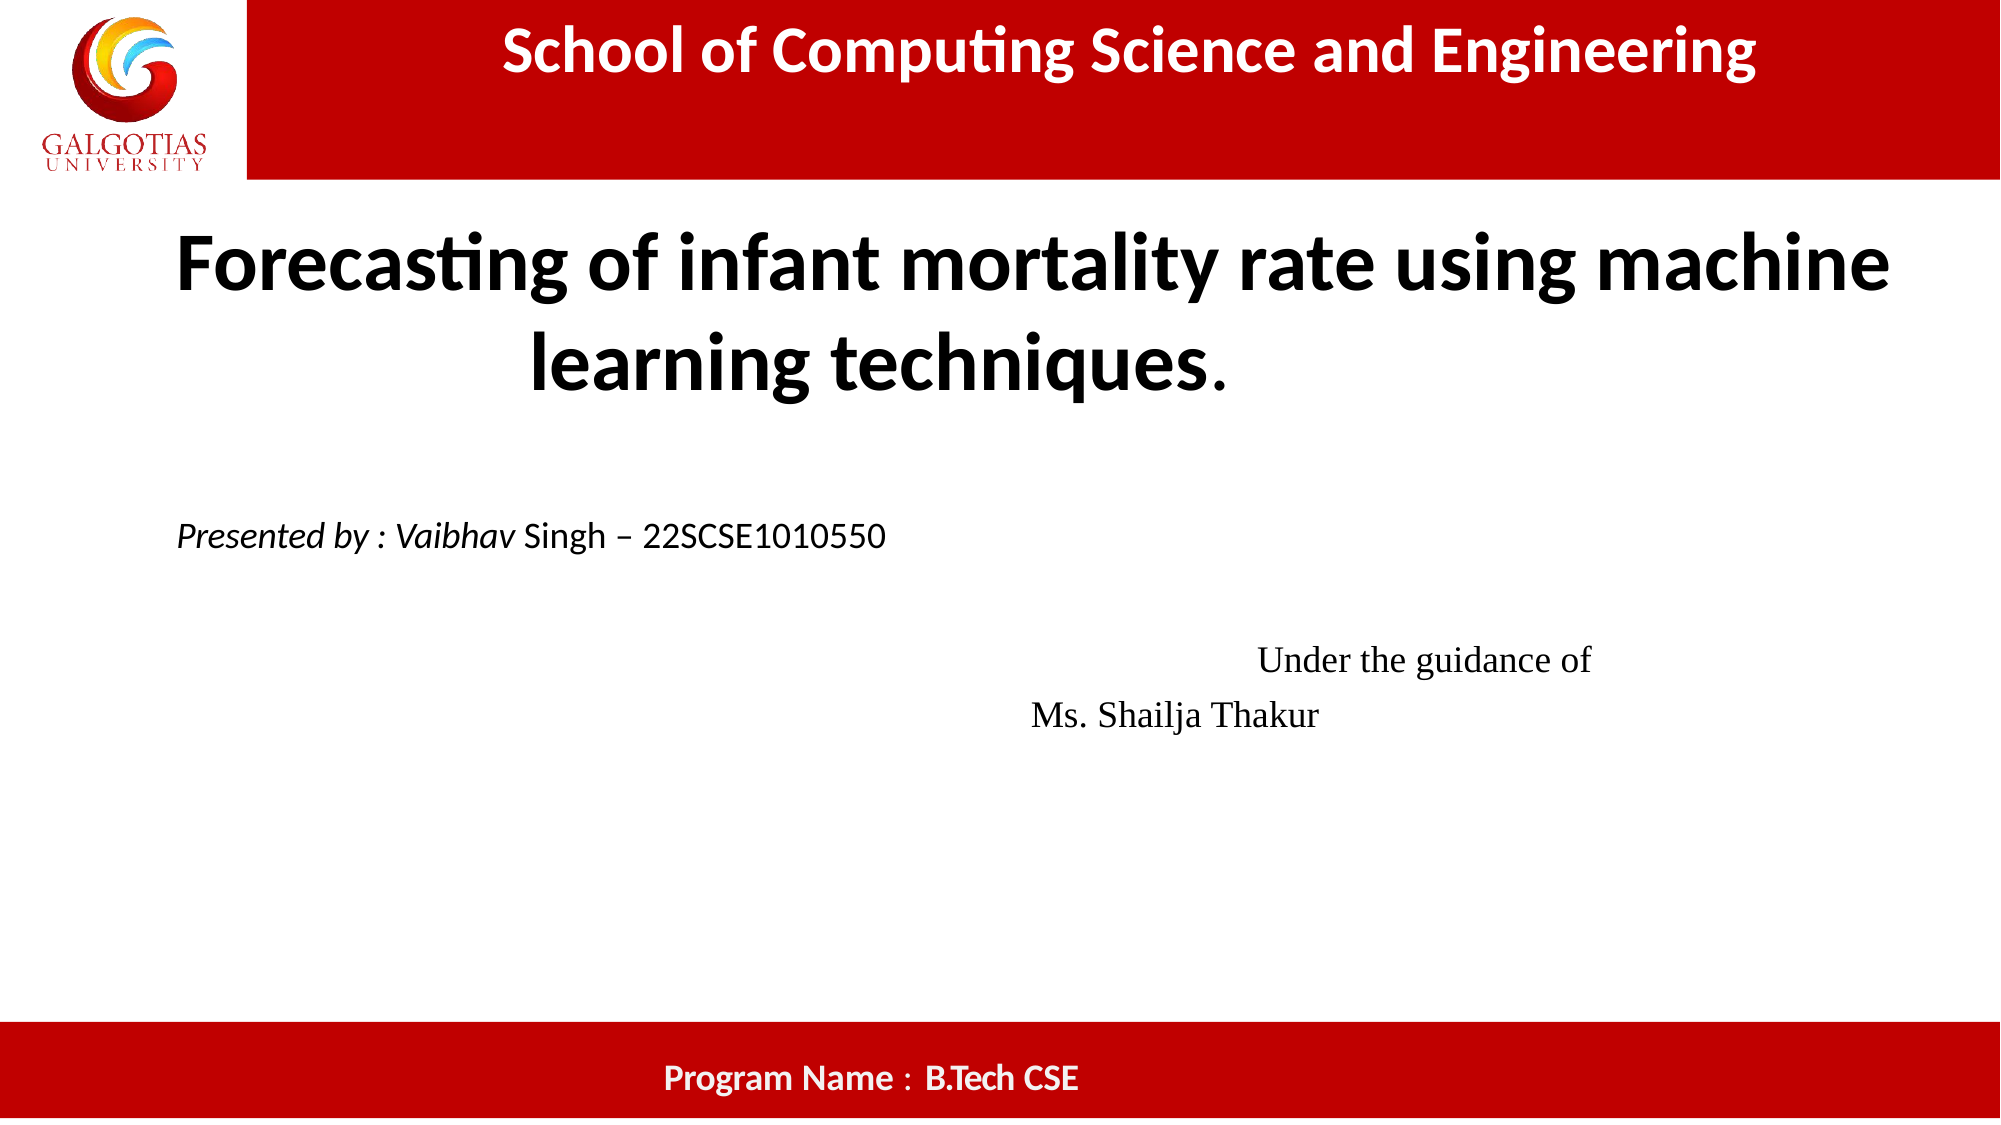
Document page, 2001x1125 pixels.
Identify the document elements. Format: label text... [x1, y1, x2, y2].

text_box School of Computing Science and Engineering [500, 3, 1762, 86]
text_box [246, 0, 2000, 180]
text_box [0, 1021, 2000, 1119]
picture [42, 133, 206, 171]
text_box Program Name : [661, 1040, 923, 1098]
picture [71, 16, 178, 123]
text_box B.Tech CSE [923, 1040, 1339, 1098]
text_box Forecasting of infant mortality rate using machine learning techniques. Presented by : Vaibhav Singh – 22SCSE1010550 Under the guidance of Ms. Shailja Thakur [71, 204, 1918, 876]
